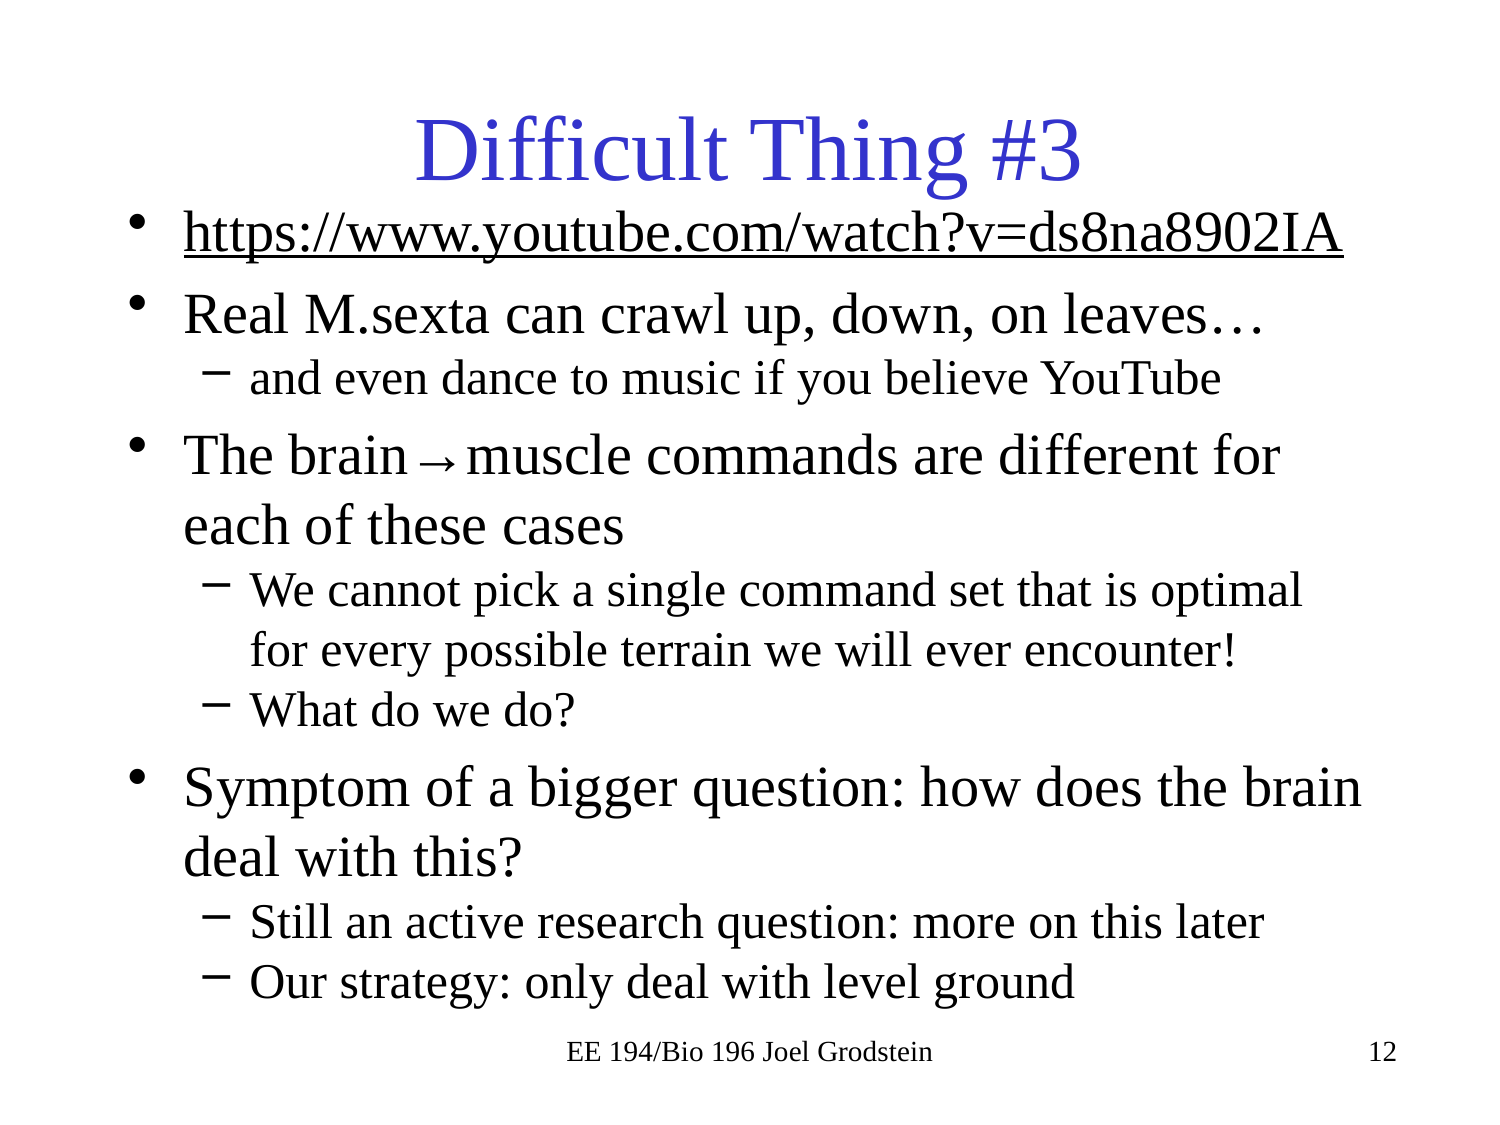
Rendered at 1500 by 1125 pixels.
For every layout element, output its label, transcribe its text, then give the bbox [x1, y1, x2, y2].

list https://www.youtube.com/watch?v=ds8na8902IA Real M.sexta can crawl up, down, on leaves… and even dance to music if you believe YouTube The brain→muscle commands are different for each of these cases We cannot pick a single command set that is optimal for every possible terrain we will ever encounter! What do we do? Symptom of a bigger question: how does the brain deal with this? Still an active research question: more on this later Our strategy: only deal with level ground [112, 185, 1388, 911]
footer EE 194/Bio 196 Joel Grodstein [512, 1024, 988, 1101]
title Difficult Thing #3 [112, 50, 1388, 185]
